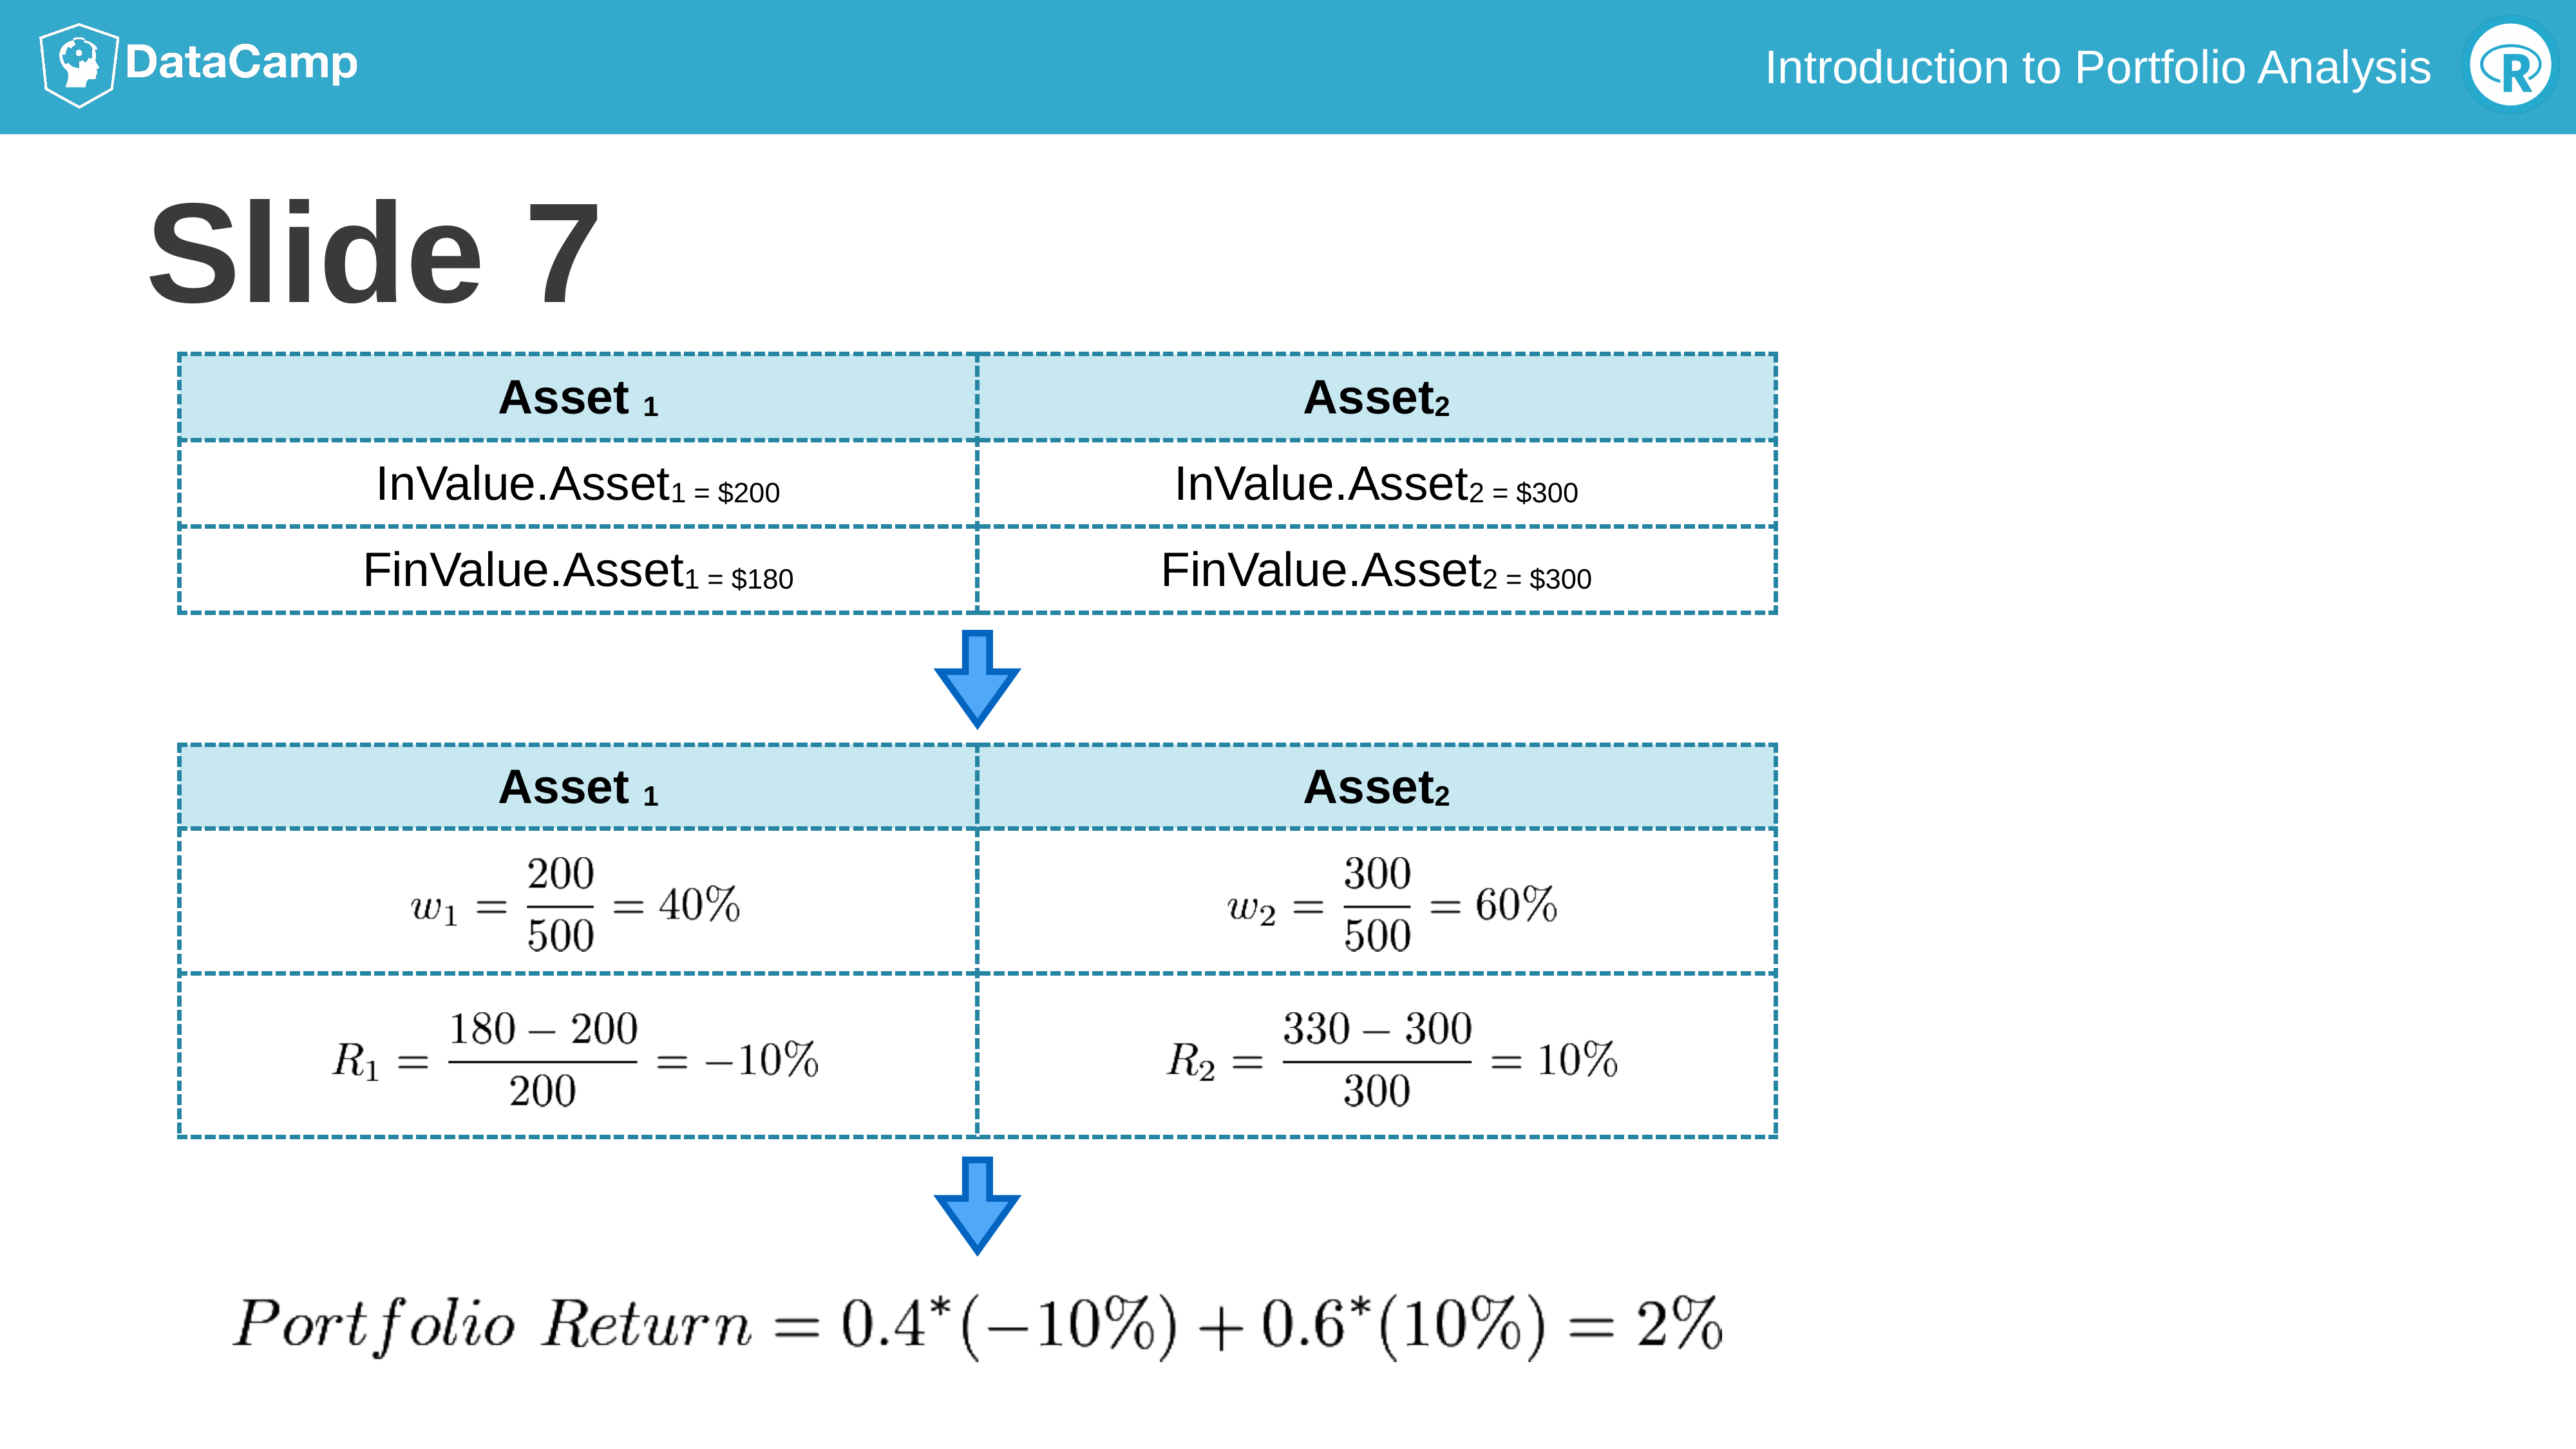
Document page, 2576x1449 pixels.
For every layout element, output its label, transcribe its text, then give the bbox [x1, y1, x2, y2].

text_box [940, 1160, 1016, 1251]
table_header Asset2 [978, 744, 1776, 828]
picture [19, 9, 379, 120]
title Slide 7 [138, 152, 2072, 339]
picture [232, 1293, 1722, 1362]
picture [410, 857, 739, 952]
picture [332, 1012, 818, 1108]
table_header Asset 1 [179, 354, 978, 440]
table_cell [179, 974, 978, 1137]
picture [1227, 857, 1557, 952]
table_cell FinValue.Asset2 = $300 [978, 526, 1776, 612]
picture [1166, 1012, 1618, 1108]
picture [2461, 15, 2560, 114]
table_header Asset 1 [179, 744, 978, 828]
table_cell [978, 828, 1776, 974]
table_cell [179, 828, 978, 974]
table_cell [978, 974, 1776, 1137]
table_cell InValue.Asset2 = $300 [978, 440, 1776, 526]
table_cell InValue.Asset1 = $200 [179, 440, 978, 526]
text_box [940, 633, 1016, 724]
table_cell FinValue.Asset1 = $180 [179, 526, 978, 612]
table_header Asset2 [978, 354, 1776, 440]
